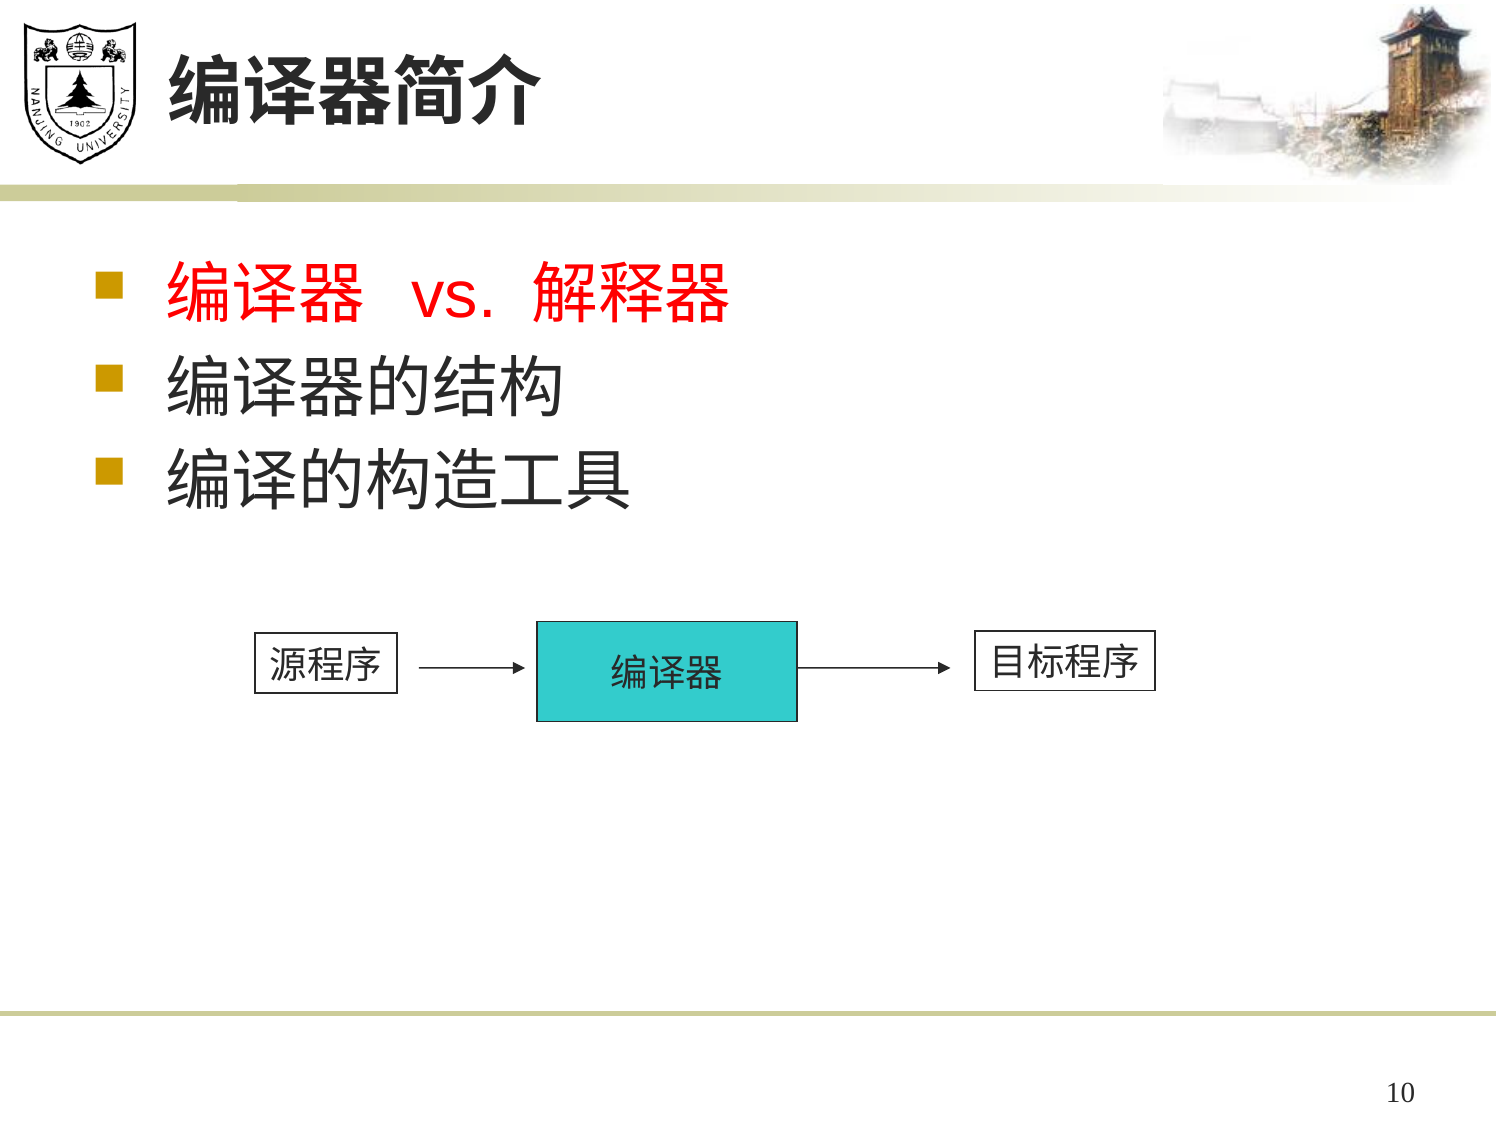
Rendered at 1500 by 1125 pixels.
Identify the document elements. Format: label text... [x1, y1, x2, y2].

picture [1163, 4, 1491, 185]
text_box 目标程序 [975, 630, 1155, 691]
text_box 编译器 [537, 621, 798, 722]
text_box 源程序 [254, 633, 398, 693]
text_box [797, 661, 951, 675]
picture [0, 1011, 1496, 1016]
title 编译器简介 [152, 35, 1254, 141]
picture [17, 18, 143, 168]
list 编译器 vs. 解释器 编译器的结构 编译的构造工具 [76, 243, 1413, 965]
text_box [418, 661, 526, 675]
